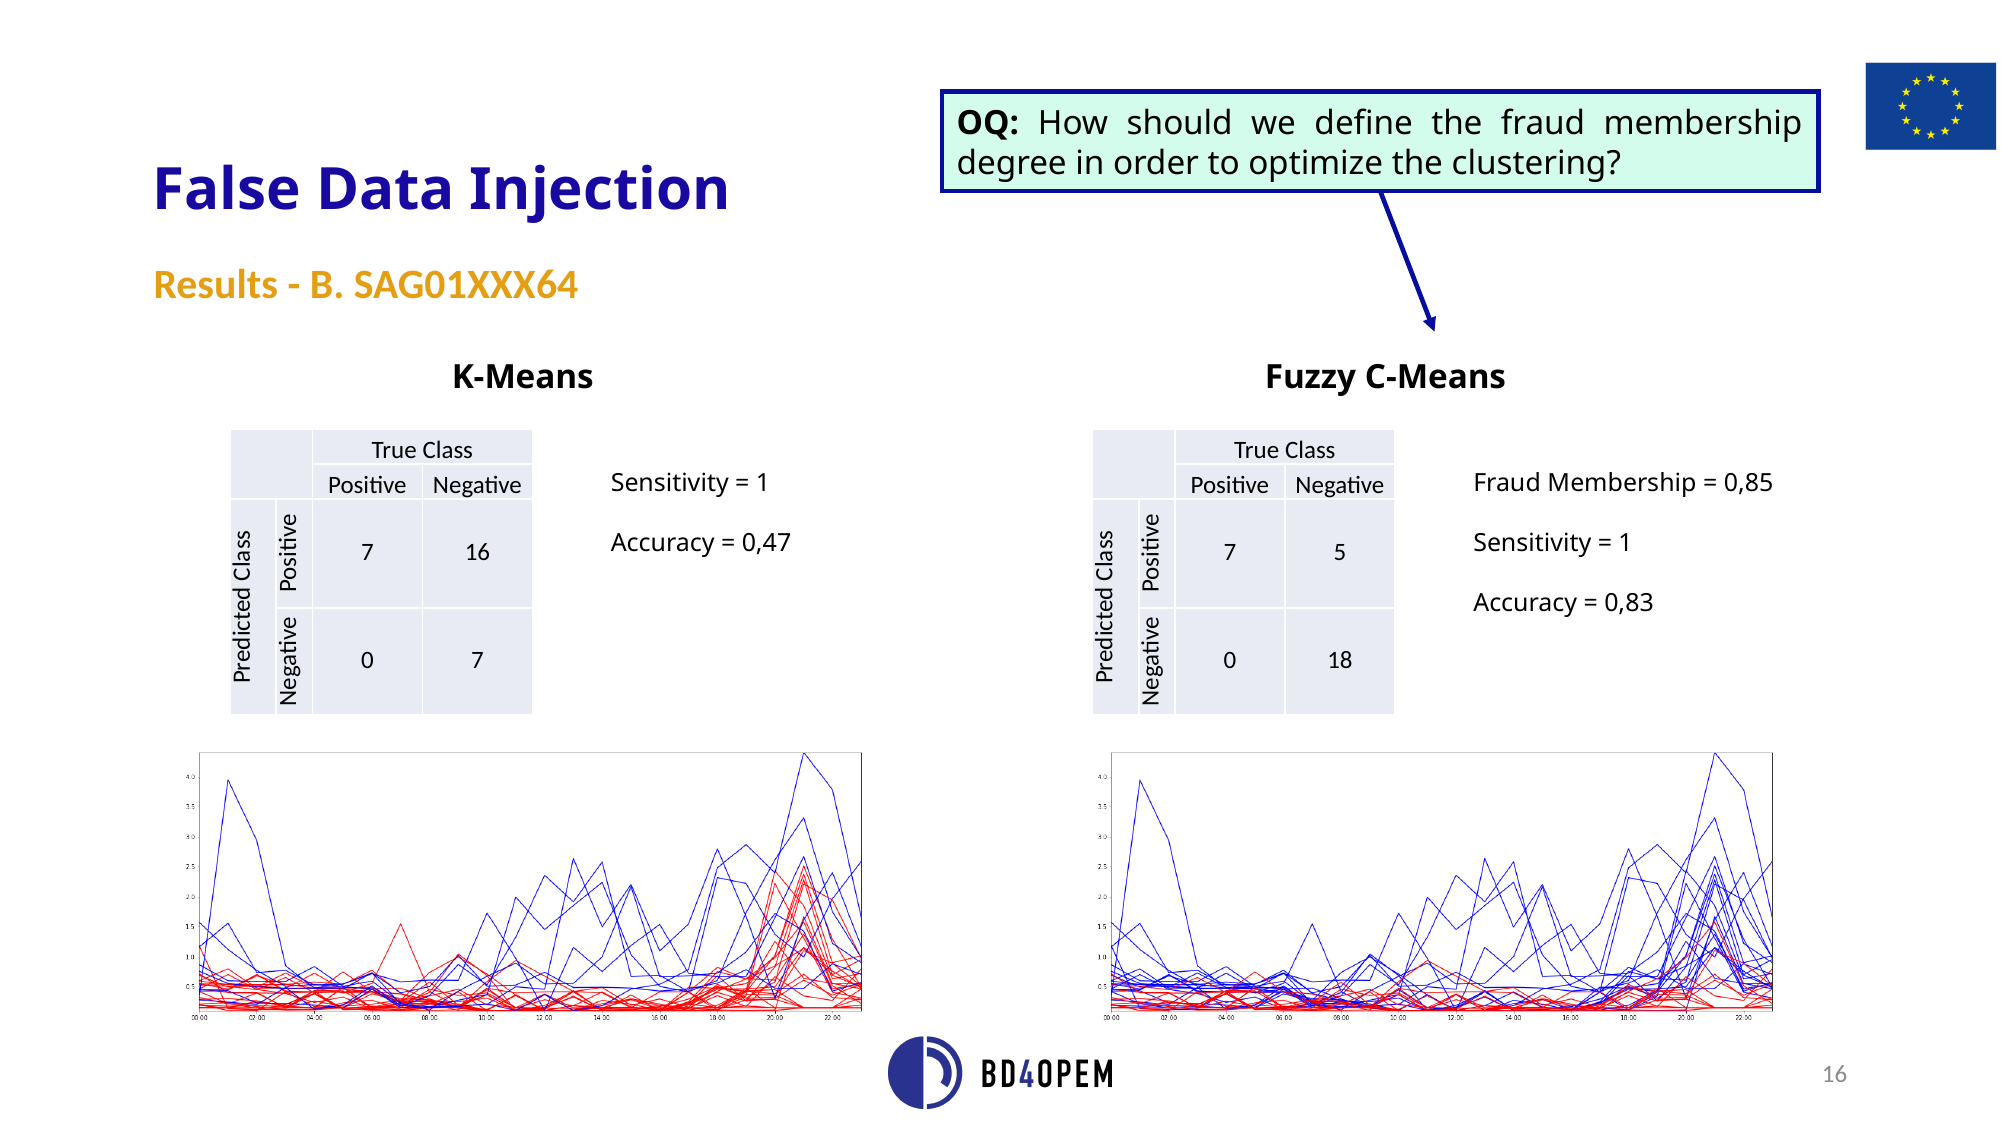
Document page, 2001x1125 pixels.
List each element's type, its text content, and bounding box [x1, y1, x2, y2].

table_cell 0 [1176, 609, 1284, 714]
table_cell 0 [313, 609, 422, 714]
table_cell Negative [1140, 609, 1174, 714]
table_cell Positive [1176, 465, 1284, 498]
text_box Fuzzy C-Means [1226, 328, 1545, 419]
table_cell 7 [423, 609, 532, 714]
picture [181, 748, 865, 1025]
table_cell Predicted Class [231, 500, 275, 714]
table_cell 7 [1176, 500, 1284, 607]
picture [1863, 59, 2000, 159]
table_header [231, 430, 312, 498]
text_box Fraud Membership = 0,85 Sensitivity = 1 Accuracy = 0,83 [1458, 429, 1909, 624]
title False Data Injection [137, 59, 1863, 278]
table_cell 5 [1286, 500, 1394, 607]
table_header True Class [313, 430, 532, 463]
text_box Results - B. SAG01XXX64 [138, 224, 594, 315]
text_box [1380, 191, 1435, 332]
table_cell Positive [1140, 500, 1174, 607]
slide_number 16 [1412, 1042, 1863, 1103]
picture [870, 748, 1776, 1125]
text_box K-Means [363, 328, 683, 419]
table_header [1093, 430, 1174, 498]
table_cell Negative [277, 609, 312, 714]
table_cell Positive [313, 465, 422, 498]
text_box OQ: How should we define the fraud membership degree in order to optimize the clustering? [941, 90, 1820, 192]
table_cell Negative [423, 465, 532, 498]
table_cell Predicted Class [1093, 500, 1138, 714]
table_cell 16 [423, 500, 532, 607]
table_header True Class [1176, 430, 1394, 463]
table_cell 18 [1286, 609, 1394, 714]
table_cell Negative [1286, 465, 1394, 498]
table_cell Positive [277, 500, 312, 607]
table_cell 7 [313, 500, 422, 607]
text_box Sensitivity = 1 Accuracy = 0,47 [596, 429, 839, 564]
